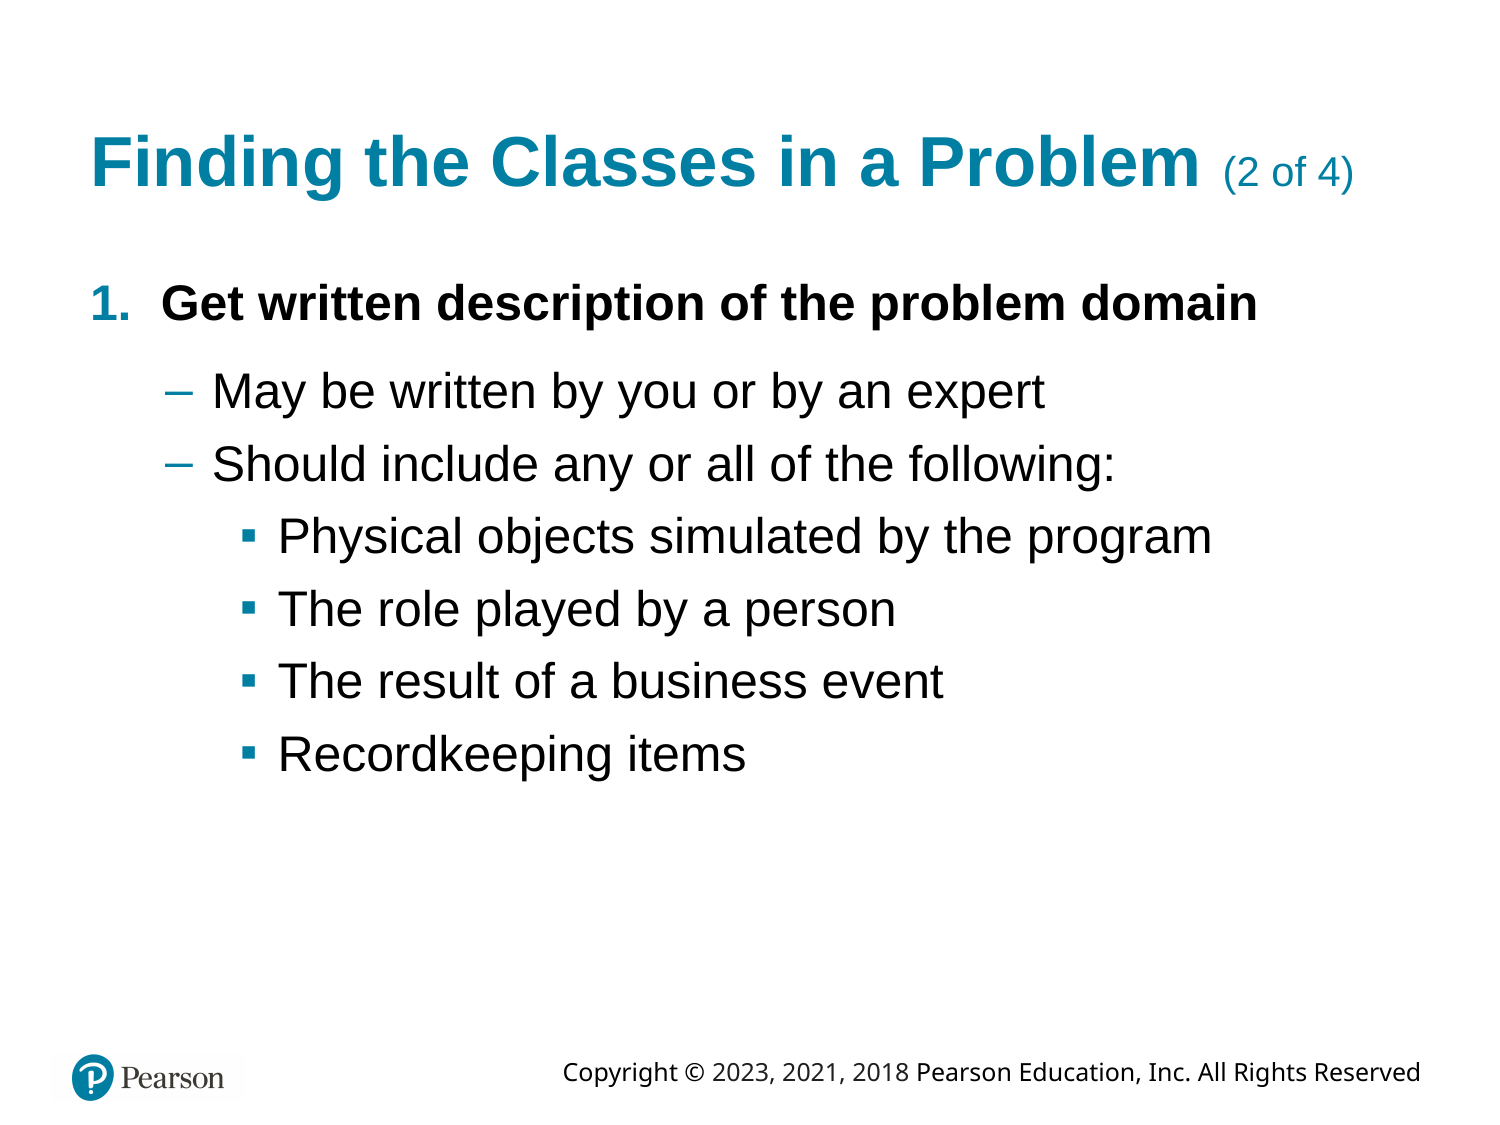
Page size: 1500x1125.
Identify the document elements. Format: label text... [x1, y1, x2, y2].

list May be written by you or by an expert Should include any or all of the following: Physical objects simulated by the program The role played by a person The result of a business event Recordkeeping items [75, 358, 1425, 818]
list Get written description of the problem domain [75, 255, 1425, 342]
title Finding the Classes in a Problem (2 of 4) [75, 35, 1425, 216]
picture [51, 1053, 245, 1102]
